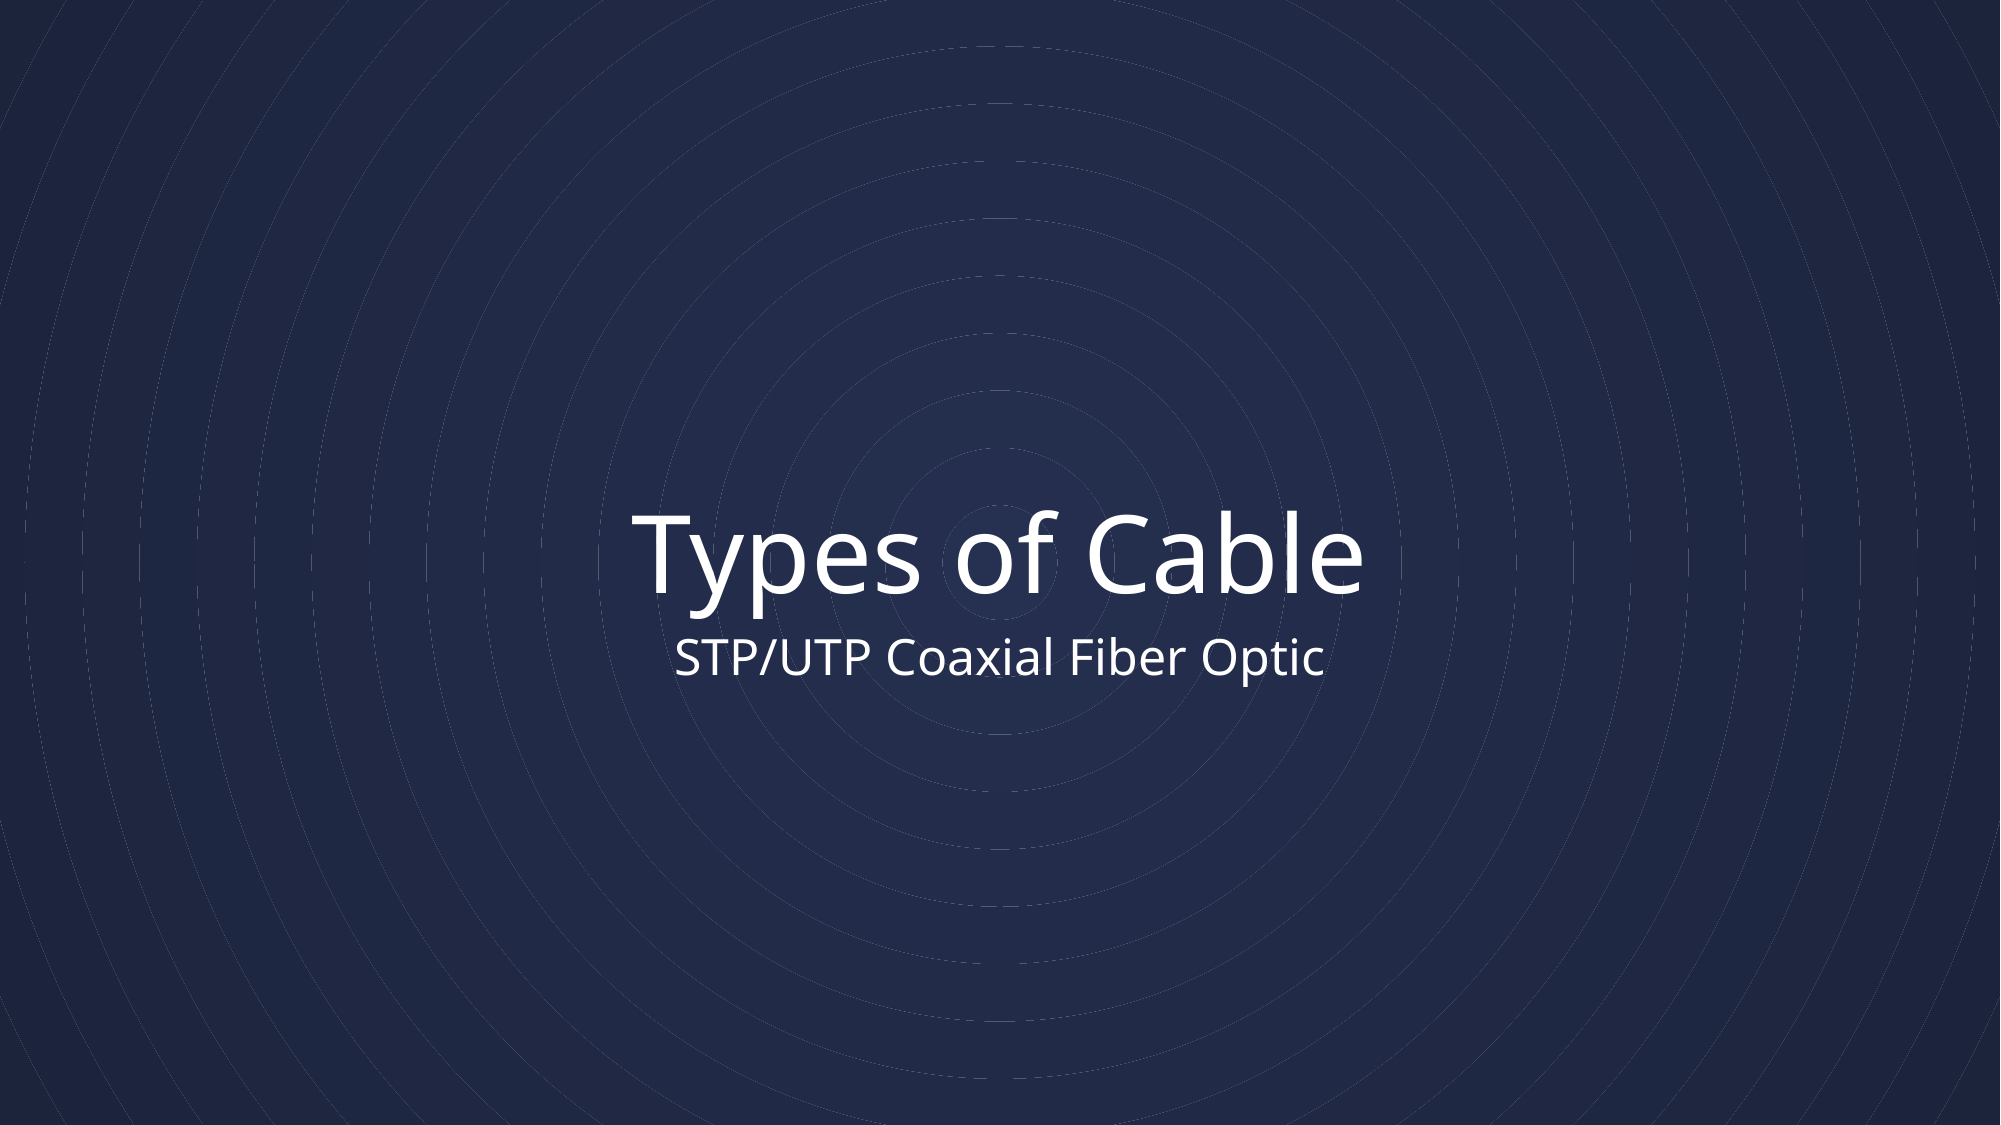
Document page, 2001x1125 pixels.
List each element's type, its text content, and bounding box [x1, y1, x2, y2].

title Types of Cable [249, 187, 1750, 624]
list STP/UTP Coaxial Fiber Optic [249, 624, 1750, 813]
